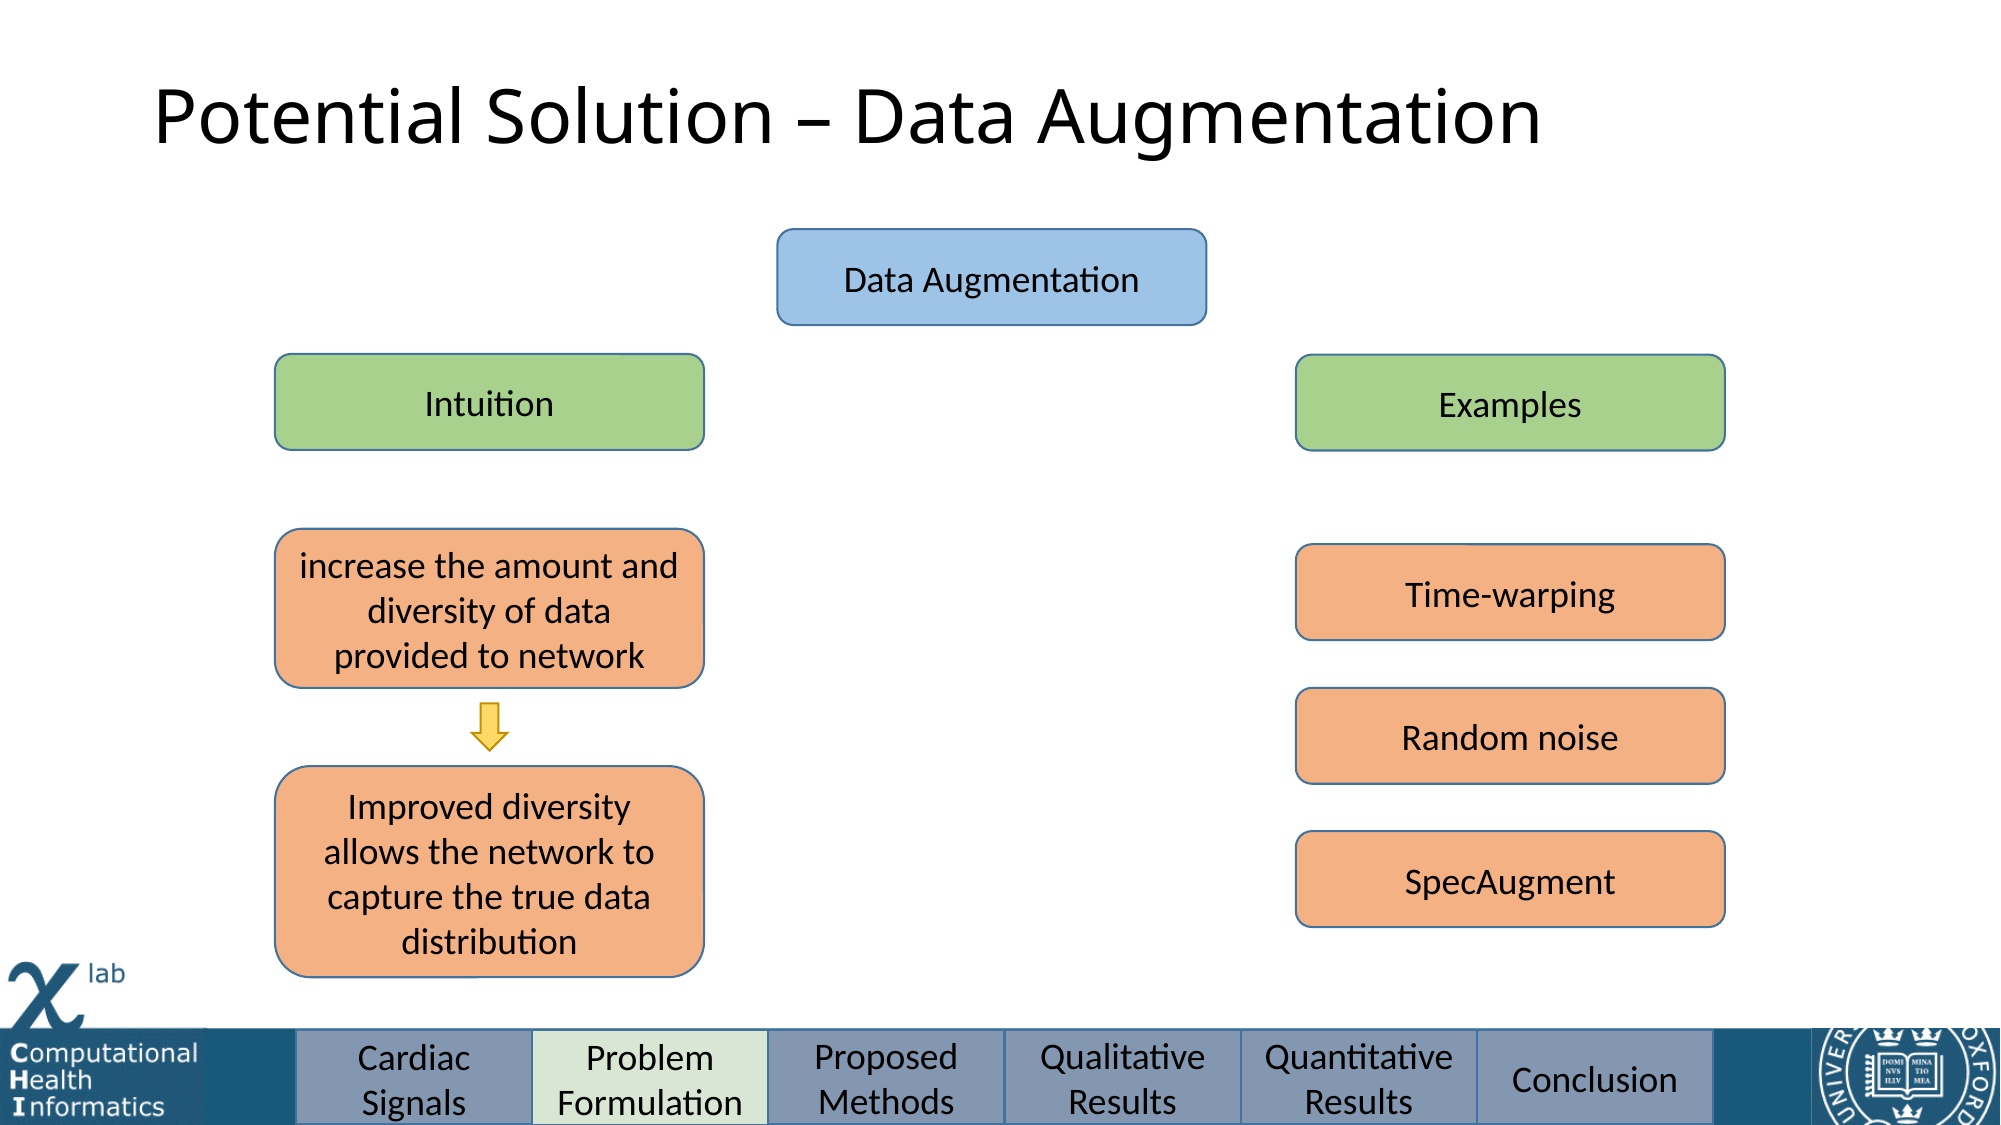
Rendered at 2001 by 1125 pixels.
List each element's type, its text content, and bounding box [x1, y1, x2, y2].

picture [1812, 1028, 2000, 1125]
text_box Examples [1294, 353, 1726, 452]
text_box SpecAugment [1294, 830, 1726, 929]
title Potential Solution – Data Augmentation [137, 59, 1863, 179]
text_box Random noise [1294, 686, 1726, 785]
text_box Data Augmentation [776, 228, 1208, 327]
text_box [469, 702, 510, 753]
text_box Time-warping [1294, 543, 1726, 642]
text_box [295, 1030, 1714, 1125]
picture [0, 960, 207, 1125]
text_box Improved diversity allows the network to capture the true data distribution [273, 765, 706, 979]
text_box increase the amount and diversity of data provided to network [273, 527, 706, 689]
text_box Intuition [273, 352, 706, 451]
